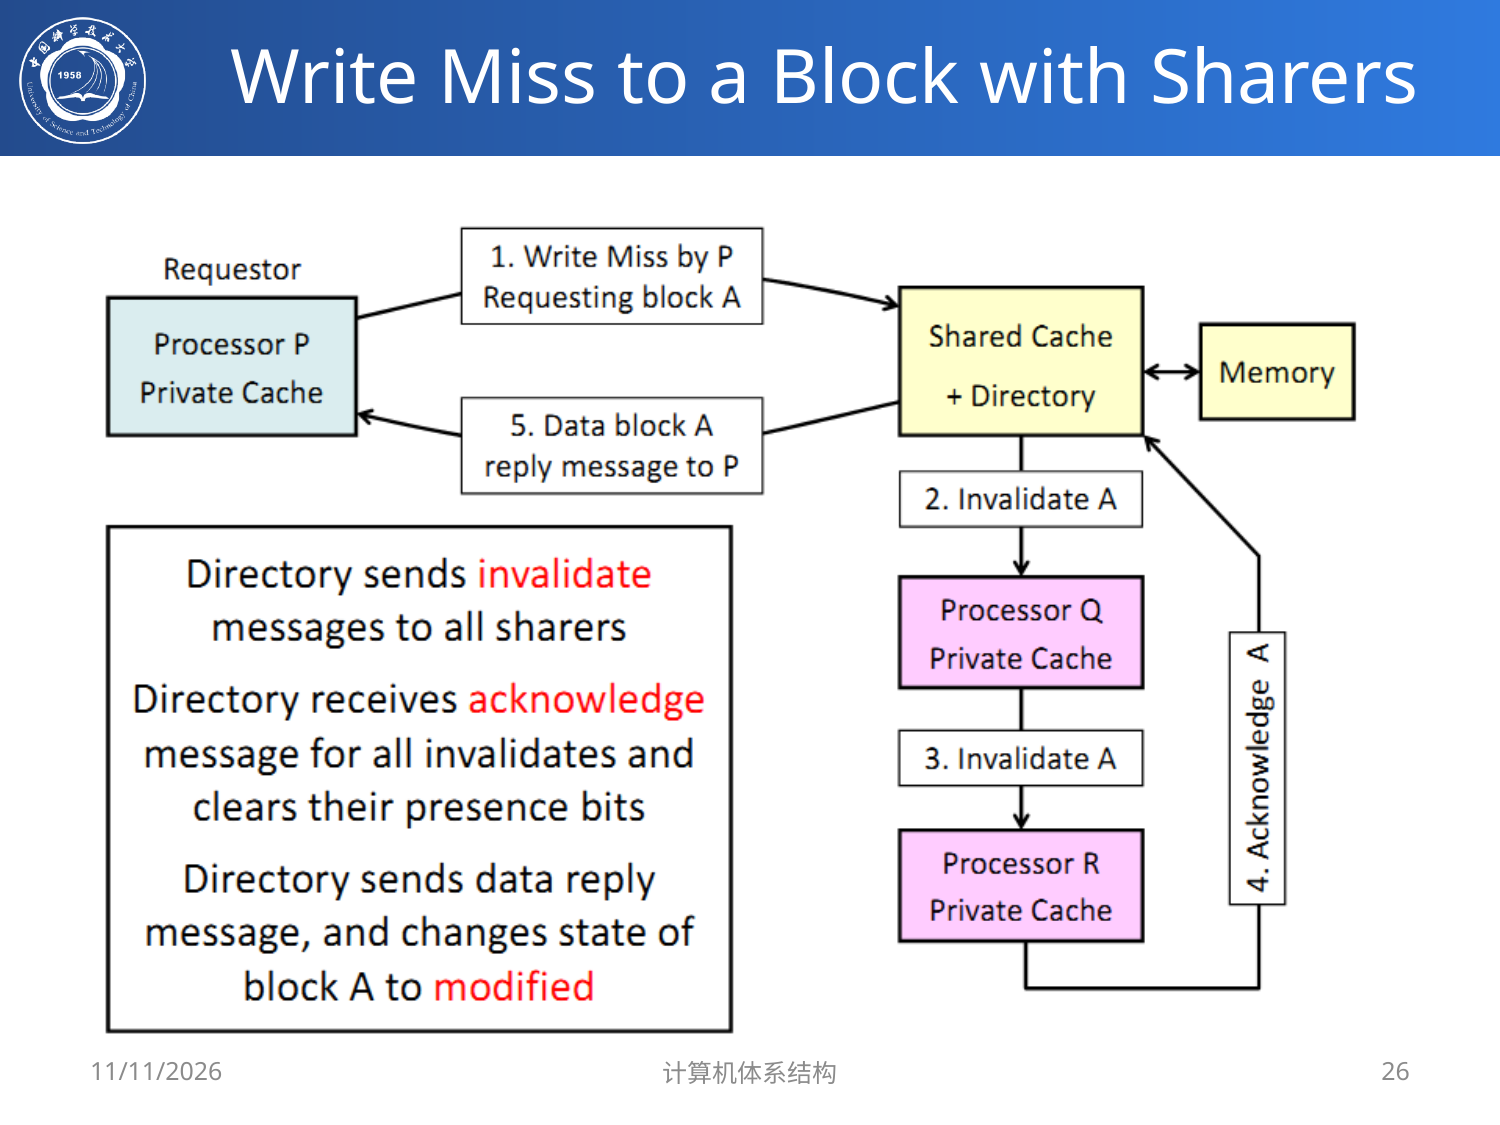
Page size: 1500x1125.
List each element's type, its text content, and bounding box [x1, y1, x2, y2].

footer 计算机体系结构 [512, 1052, 988, 1103]
picture [81, 213, 1364, 1043]
picture [19, 17, 146, 144]
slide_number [75, 1042, 425, 1103]
title Write Miss to a Block with Sharers [150, 0, 1500, 148]
slide_number 26 [1074, 1042, 1425, 1103]
